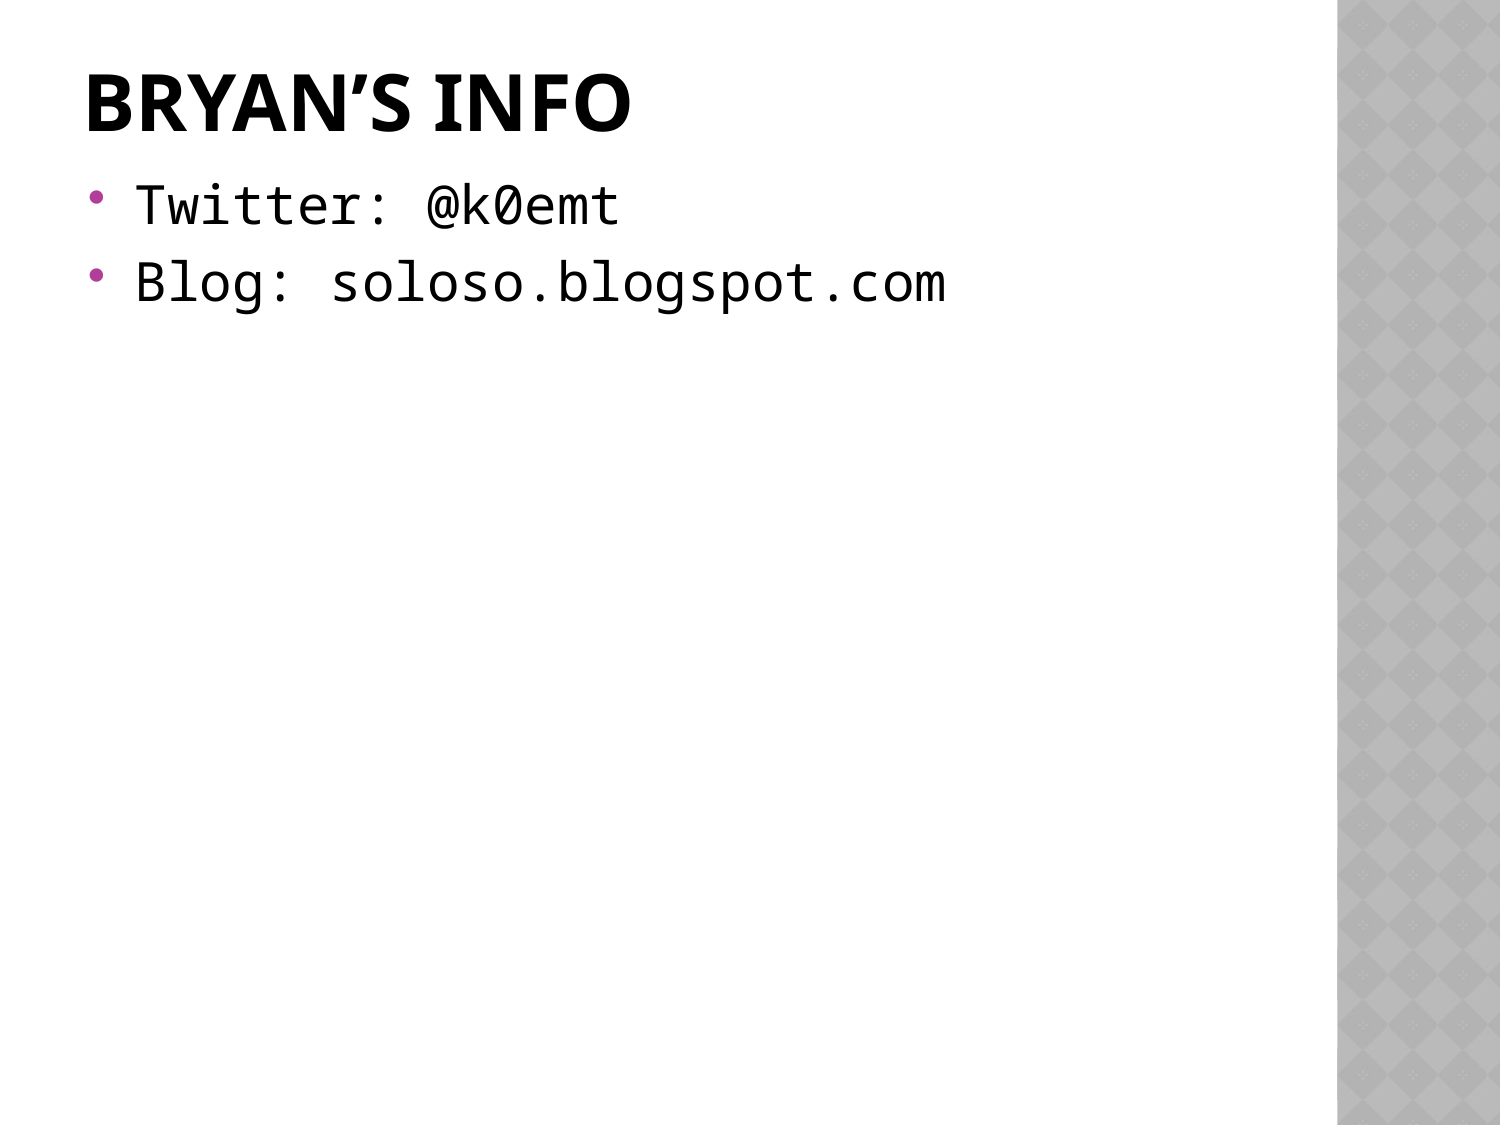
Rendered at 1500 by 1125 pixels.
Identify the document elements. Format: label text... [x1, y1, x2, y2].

title Bryan’s info [75, 52, 1263, 162]
list Twitter: @k0emt Blog: soloso.blogspot.com [75, 162, 1350, 1059]
